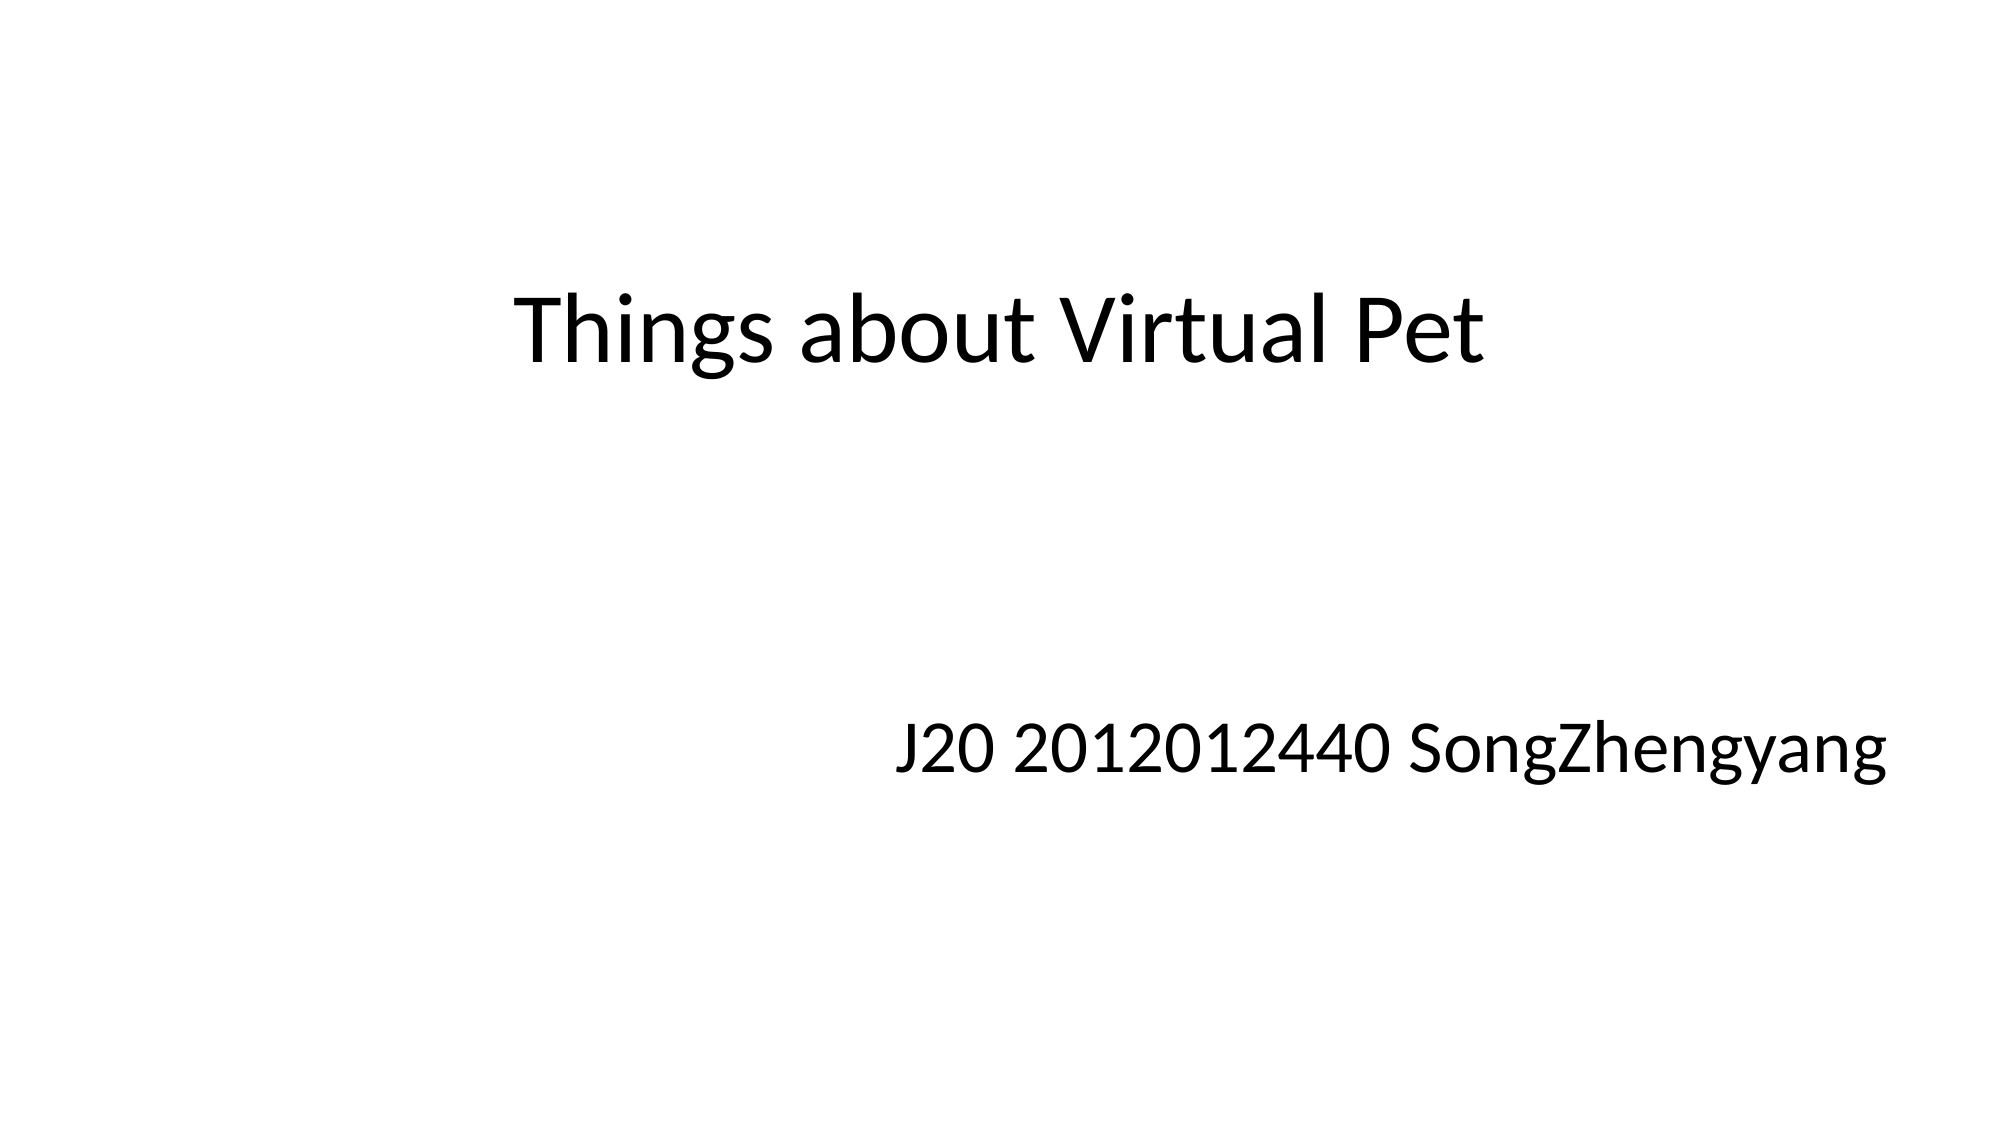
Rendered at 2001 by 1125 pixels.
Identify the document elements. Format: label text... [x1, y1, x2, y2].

title Things about Virtual Pet [249, 0, 1750, 392]
subtitle J20 2012012440 SongZhengyang [403, 544, 1904, 816]
